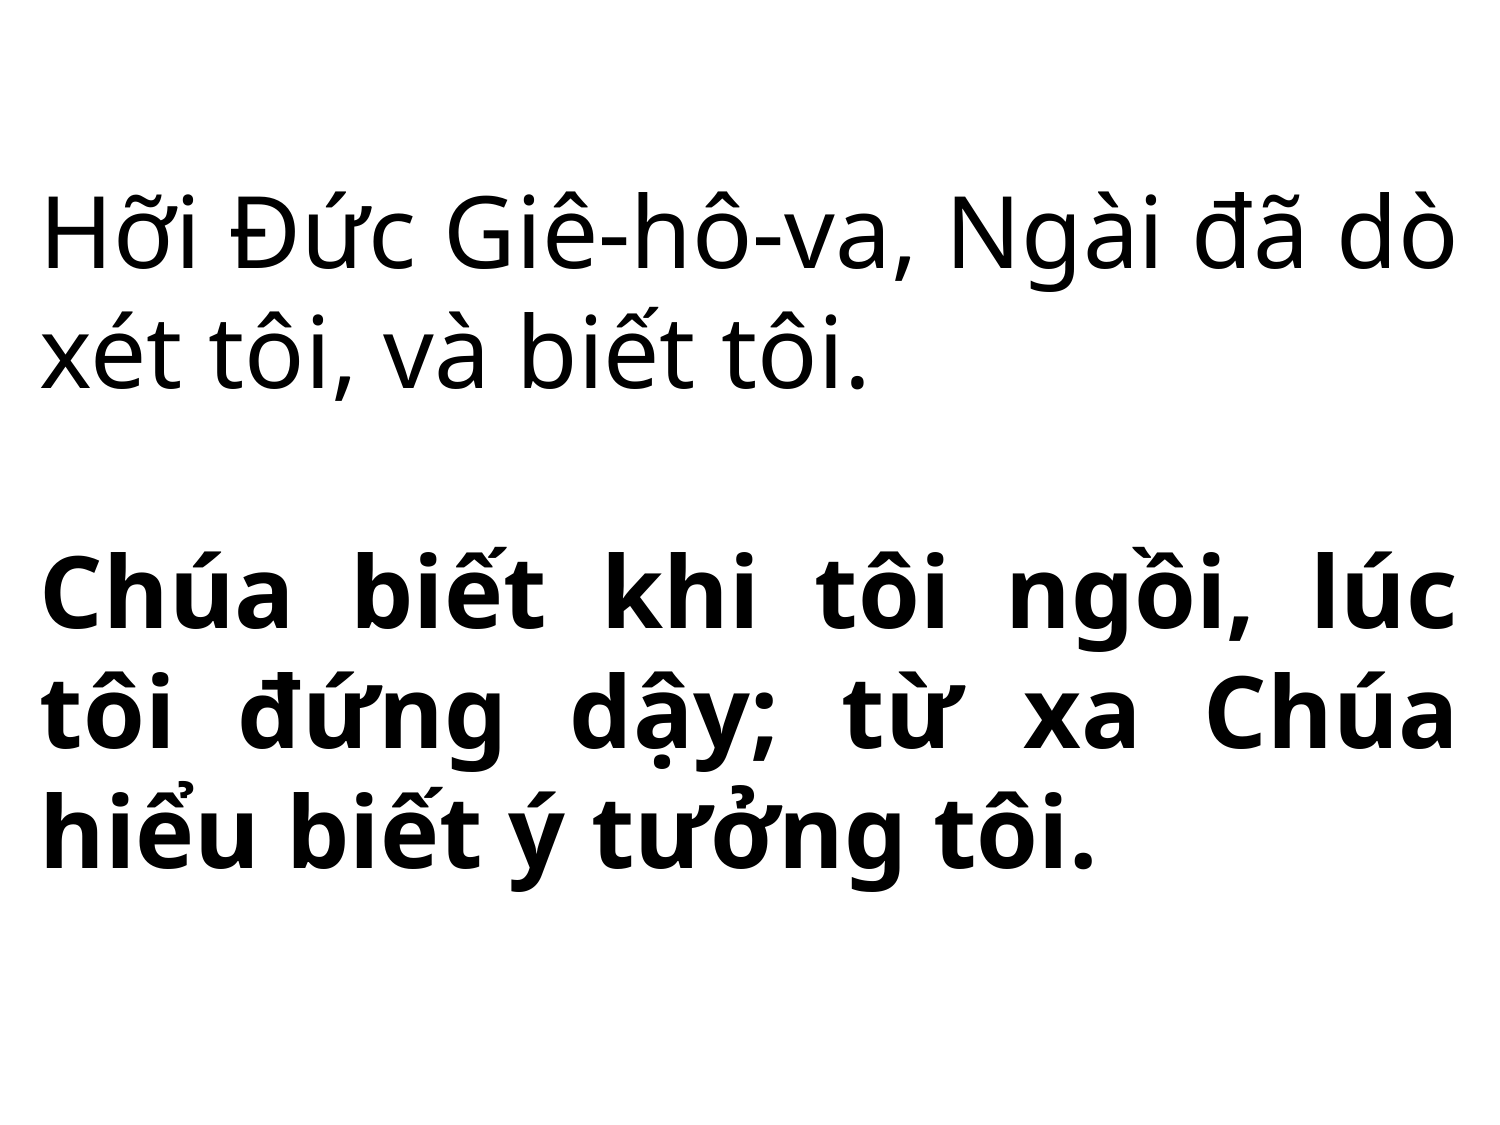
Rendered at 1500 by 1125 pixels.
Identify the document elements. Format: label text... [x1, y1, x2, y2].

text_box Hỡi Đức Giê-hô-va, Ngài đã dò xét tôi, và biết tôi. Chúa biết khi tôi ngồi, lúc tôi đứng dậy; từ xa Chúa hiểu biết ý tưởng tôi. [24, 161, 1475, 896]
